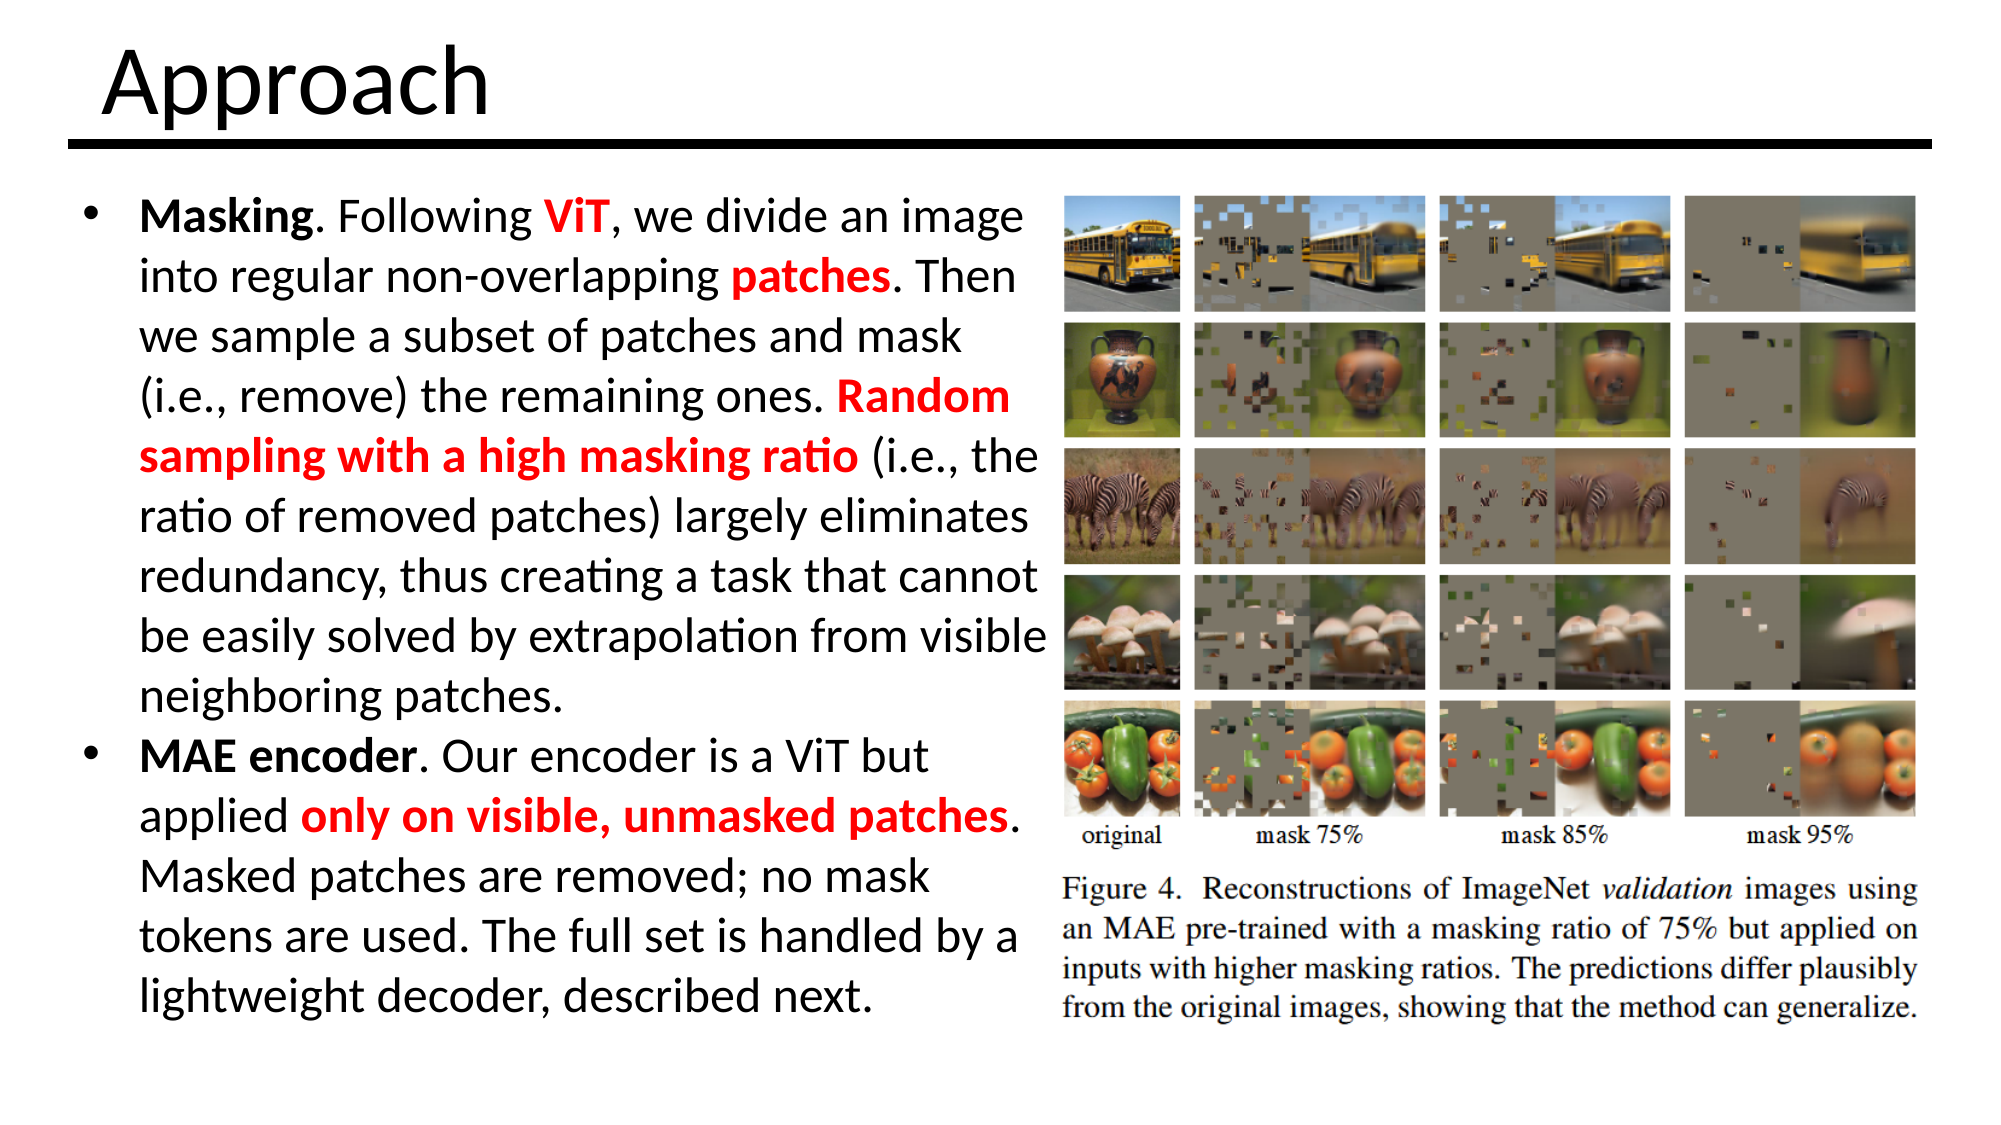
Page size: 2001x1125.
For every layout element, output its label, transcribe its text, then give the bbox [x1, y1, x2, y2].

text_box Masking. Following ViT, we divide an image into regular non-overlapping patches. Then we sample a subset of patches and mask (i.e., remove) the remaining ones. Random sampling with a high masking ratio (i.e., the ratio of removed patches) largely eliminates redundancy, thus creating a task that cannot be easily solved by extrapolation from visible neighboring patches. MAE encoder. Our encoder is a ViT but applied only on visible, unmasked patches. Masked patches are removed; no mask tokens are used. The full set is handled by a lightweight decoder, described next. [67, 175, 1063, 1030]
title Approach [0, 34, 641, 144]
picture [1050, 185, 1925, 1029]
